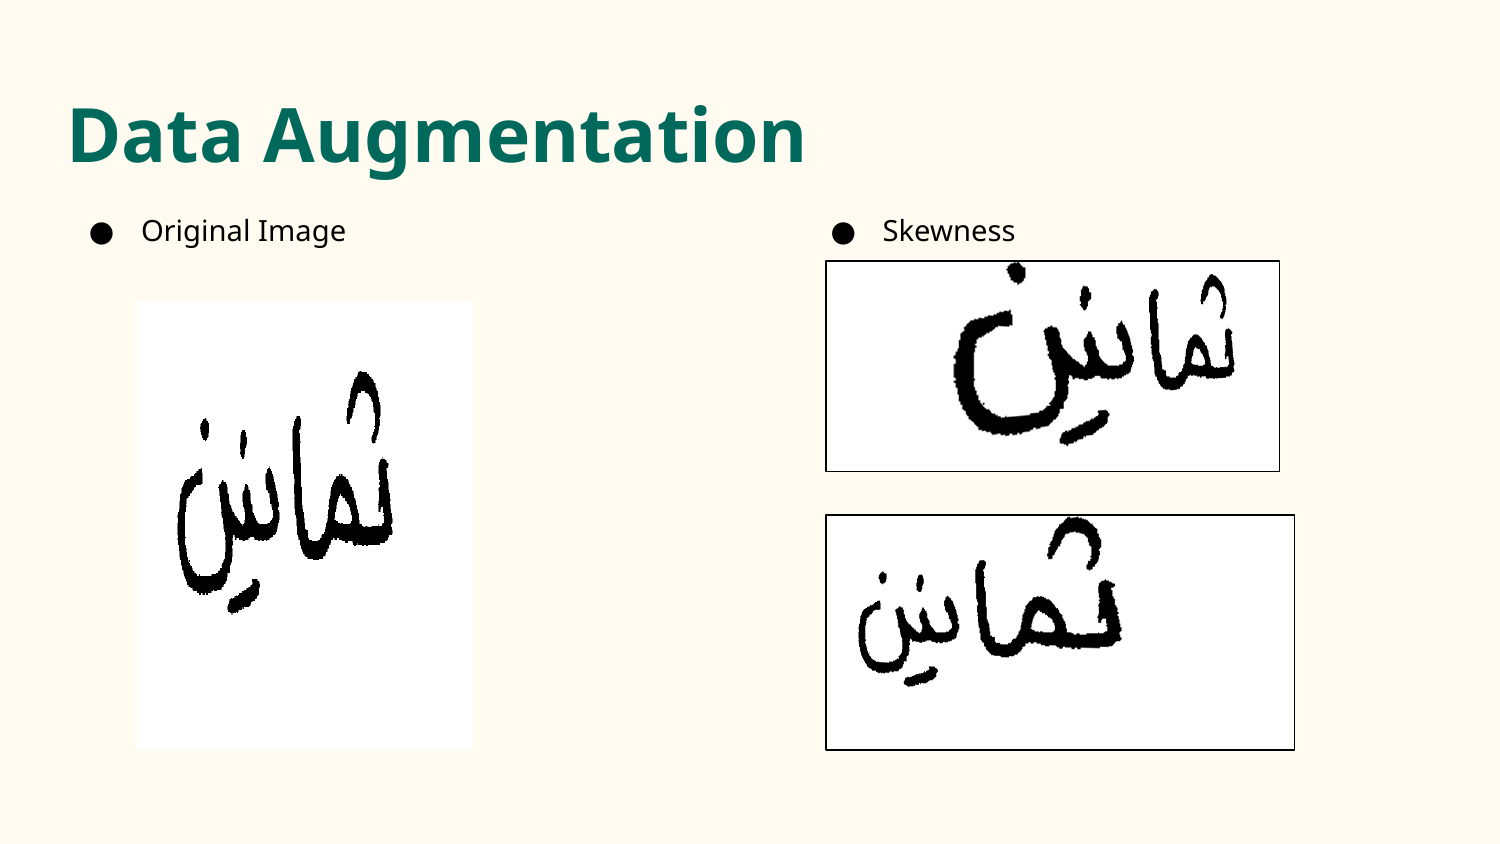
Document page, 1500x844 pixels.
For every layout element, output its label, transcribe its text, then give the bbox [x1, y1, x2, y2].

picture [826, 261, 1279, 471]
picture [137, 300, 473, 750]
title Data Augmentation [51, 72, 1449, 174]
list Original Image [51, 192, 708, 750]
picture [826, 515, 1295, 750]
list Skewness [792, 192, 1449, 750]
